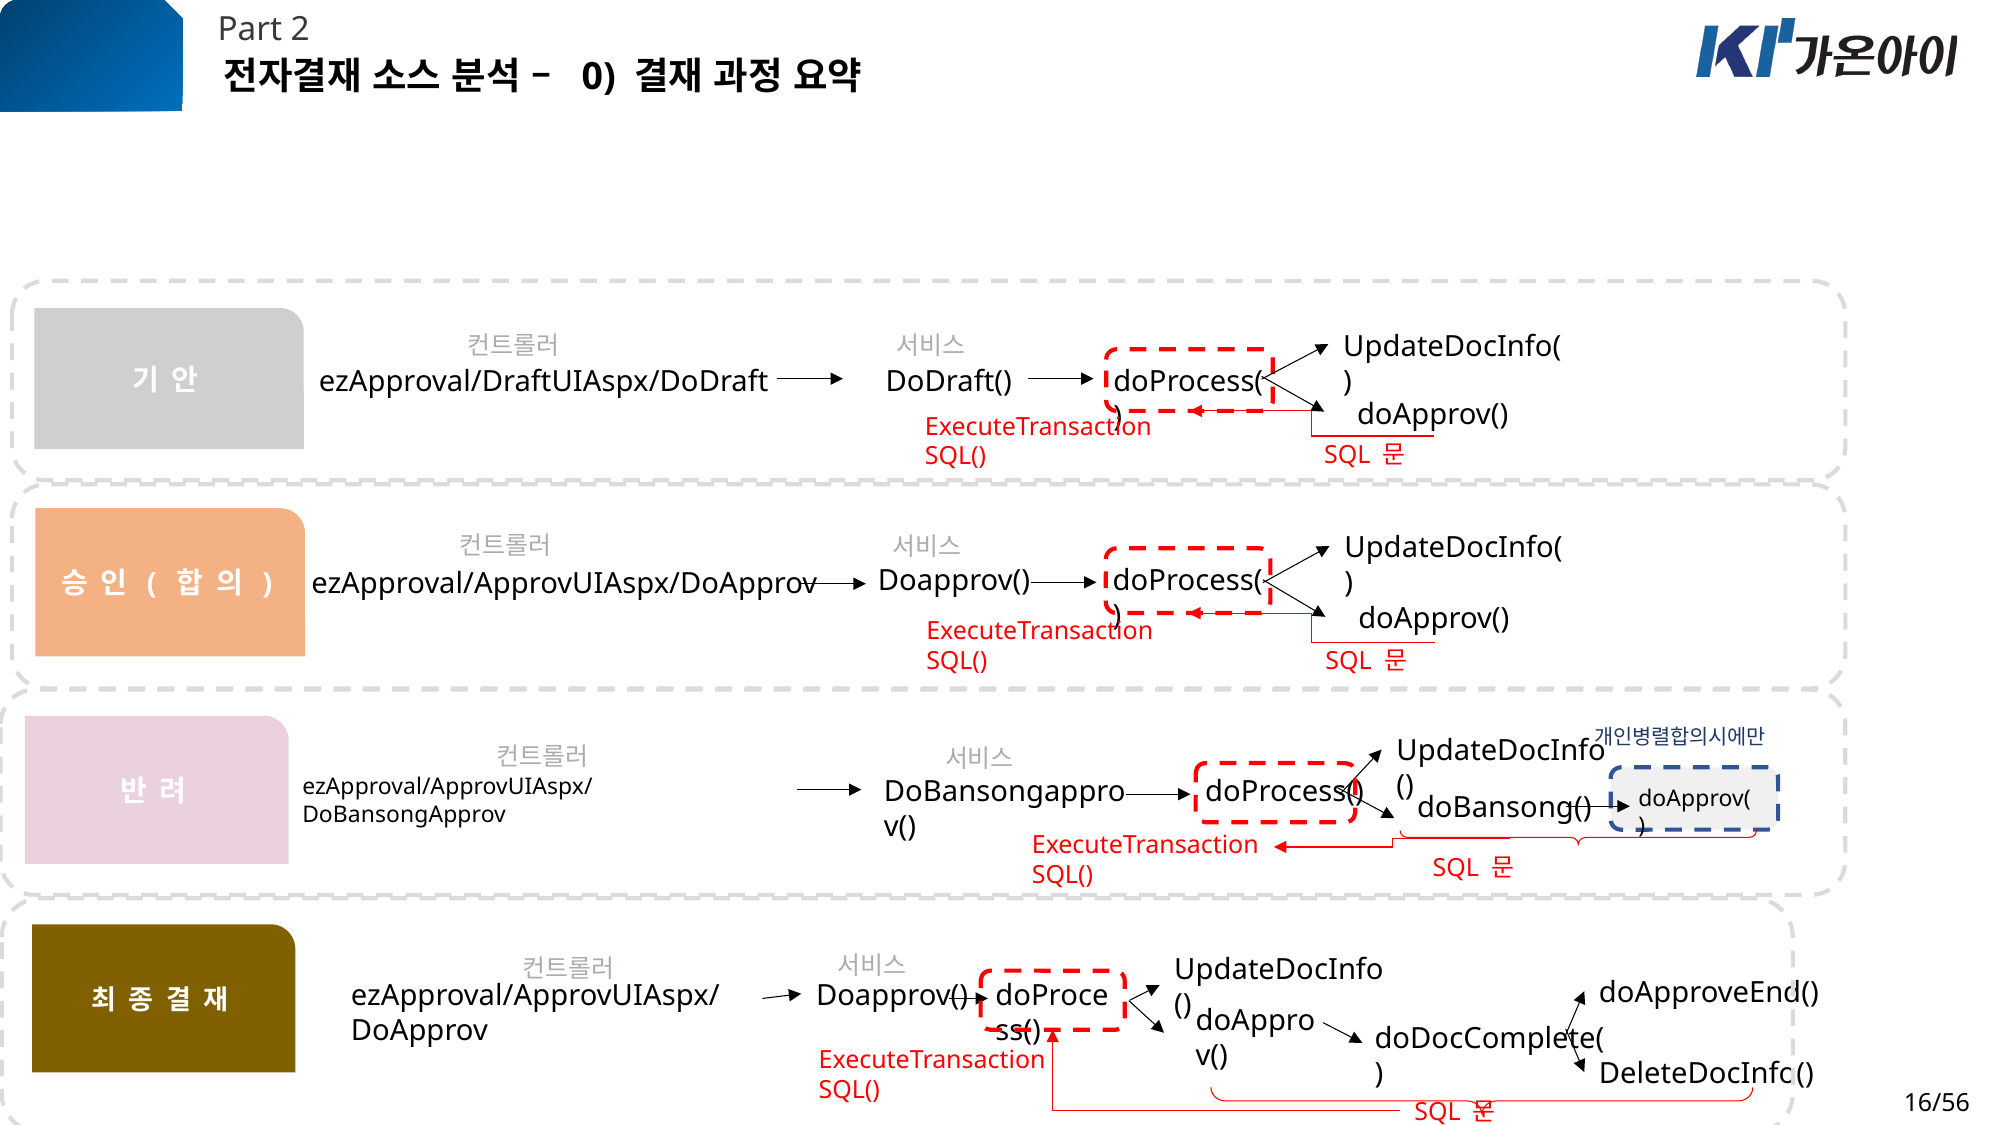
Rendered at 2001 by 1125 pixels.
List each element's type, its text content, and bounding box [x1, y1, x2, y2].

text_box [0, 897, 1791, 1125]
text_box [12, 484, 1846, 689]
text_box [0, 689, 1847, 896]
picture [1696, 18, 1958, 77]
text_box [24, 715, 1826, 890]
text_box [32, 924, 1846, 1125]
text_box Part 2 [202, 0, 325, 55]
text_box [12, 280, 1846, 481]
text_box 전자결재 소스 분석 – 0) 결재 과정 요약 [209, 44, 1004, 111]
text_box 16/56 [1889, 1078, 2000, 1124]
